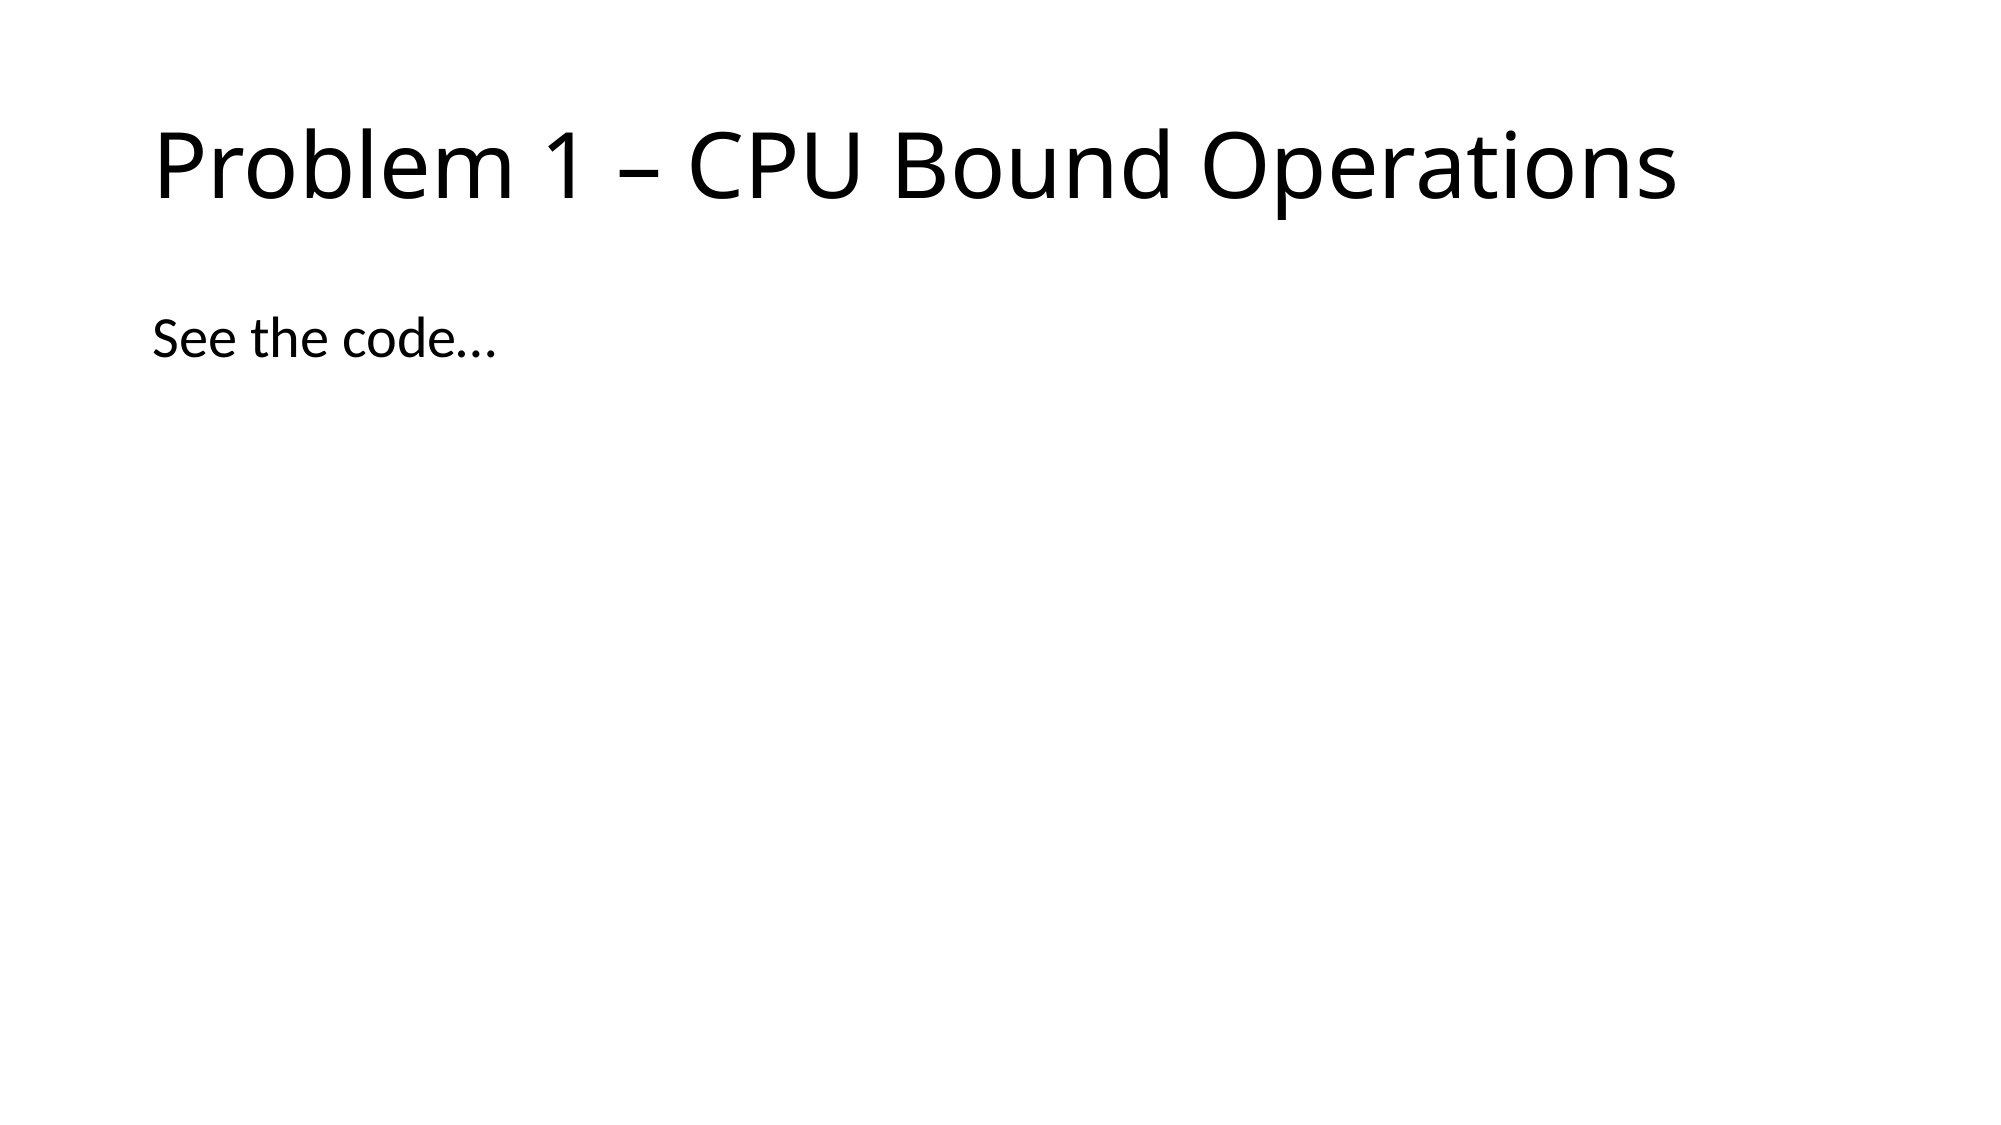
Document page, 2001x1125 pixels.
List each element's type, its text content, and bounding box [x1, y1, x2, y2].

list See the code… [137, 299, 1863, 1014]
title Problem 1 – CPU Bound Operations [137, 59, 1863, 278]
